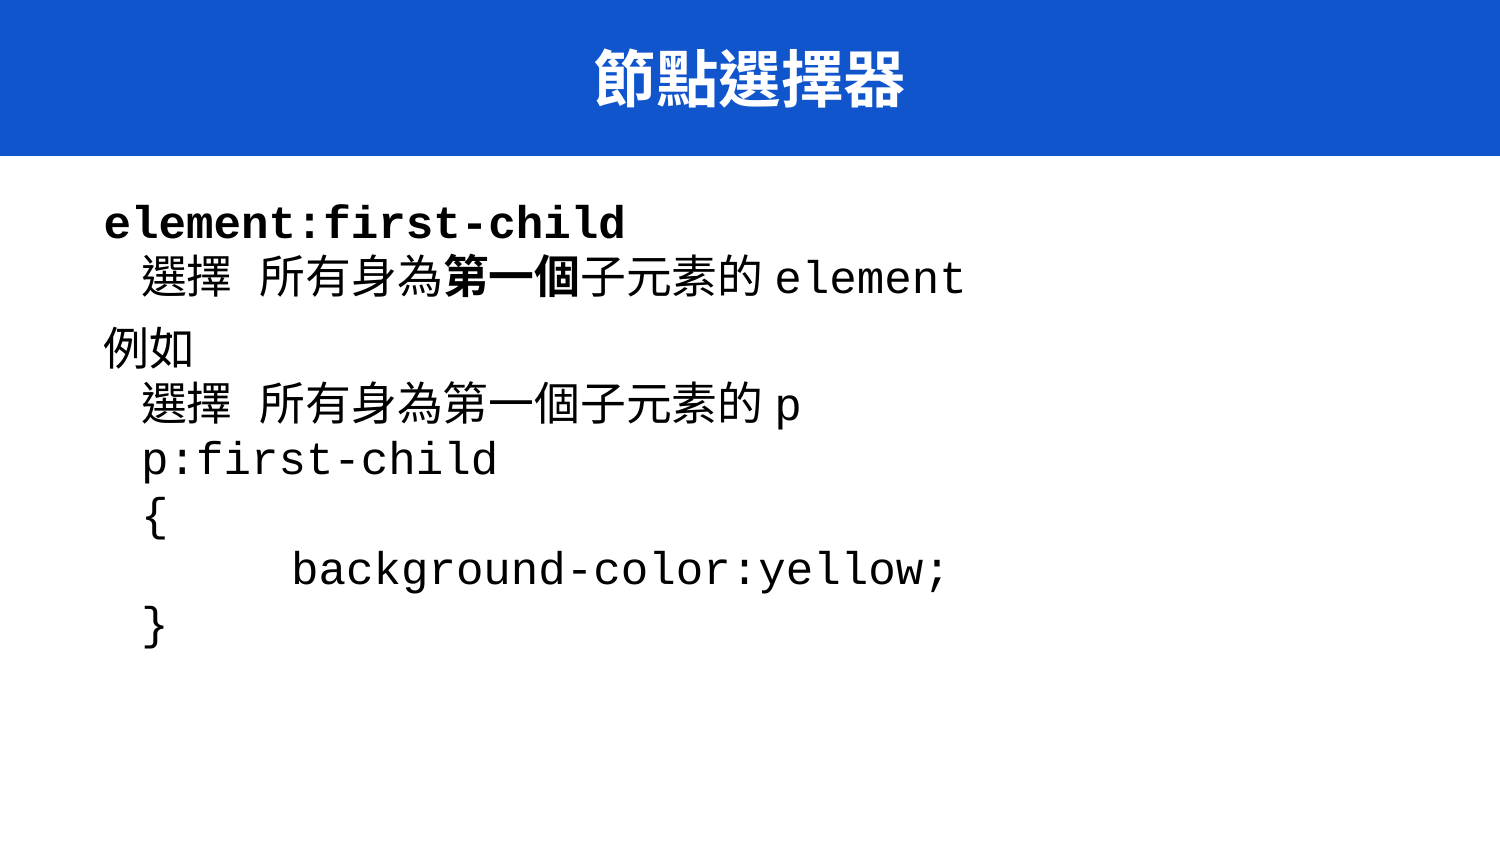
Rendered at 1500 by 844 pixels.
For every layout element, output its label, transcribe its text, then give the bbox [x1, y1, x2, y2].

title 節點選擇器 [0, 0, 1500, 156]
list element:first-child 選擇 所有身為第一個子元素的element 例如 選擇 所有身為第一個子元素的p p:first-child { background-color:yellow; } [51, 177, 1449, 821]
